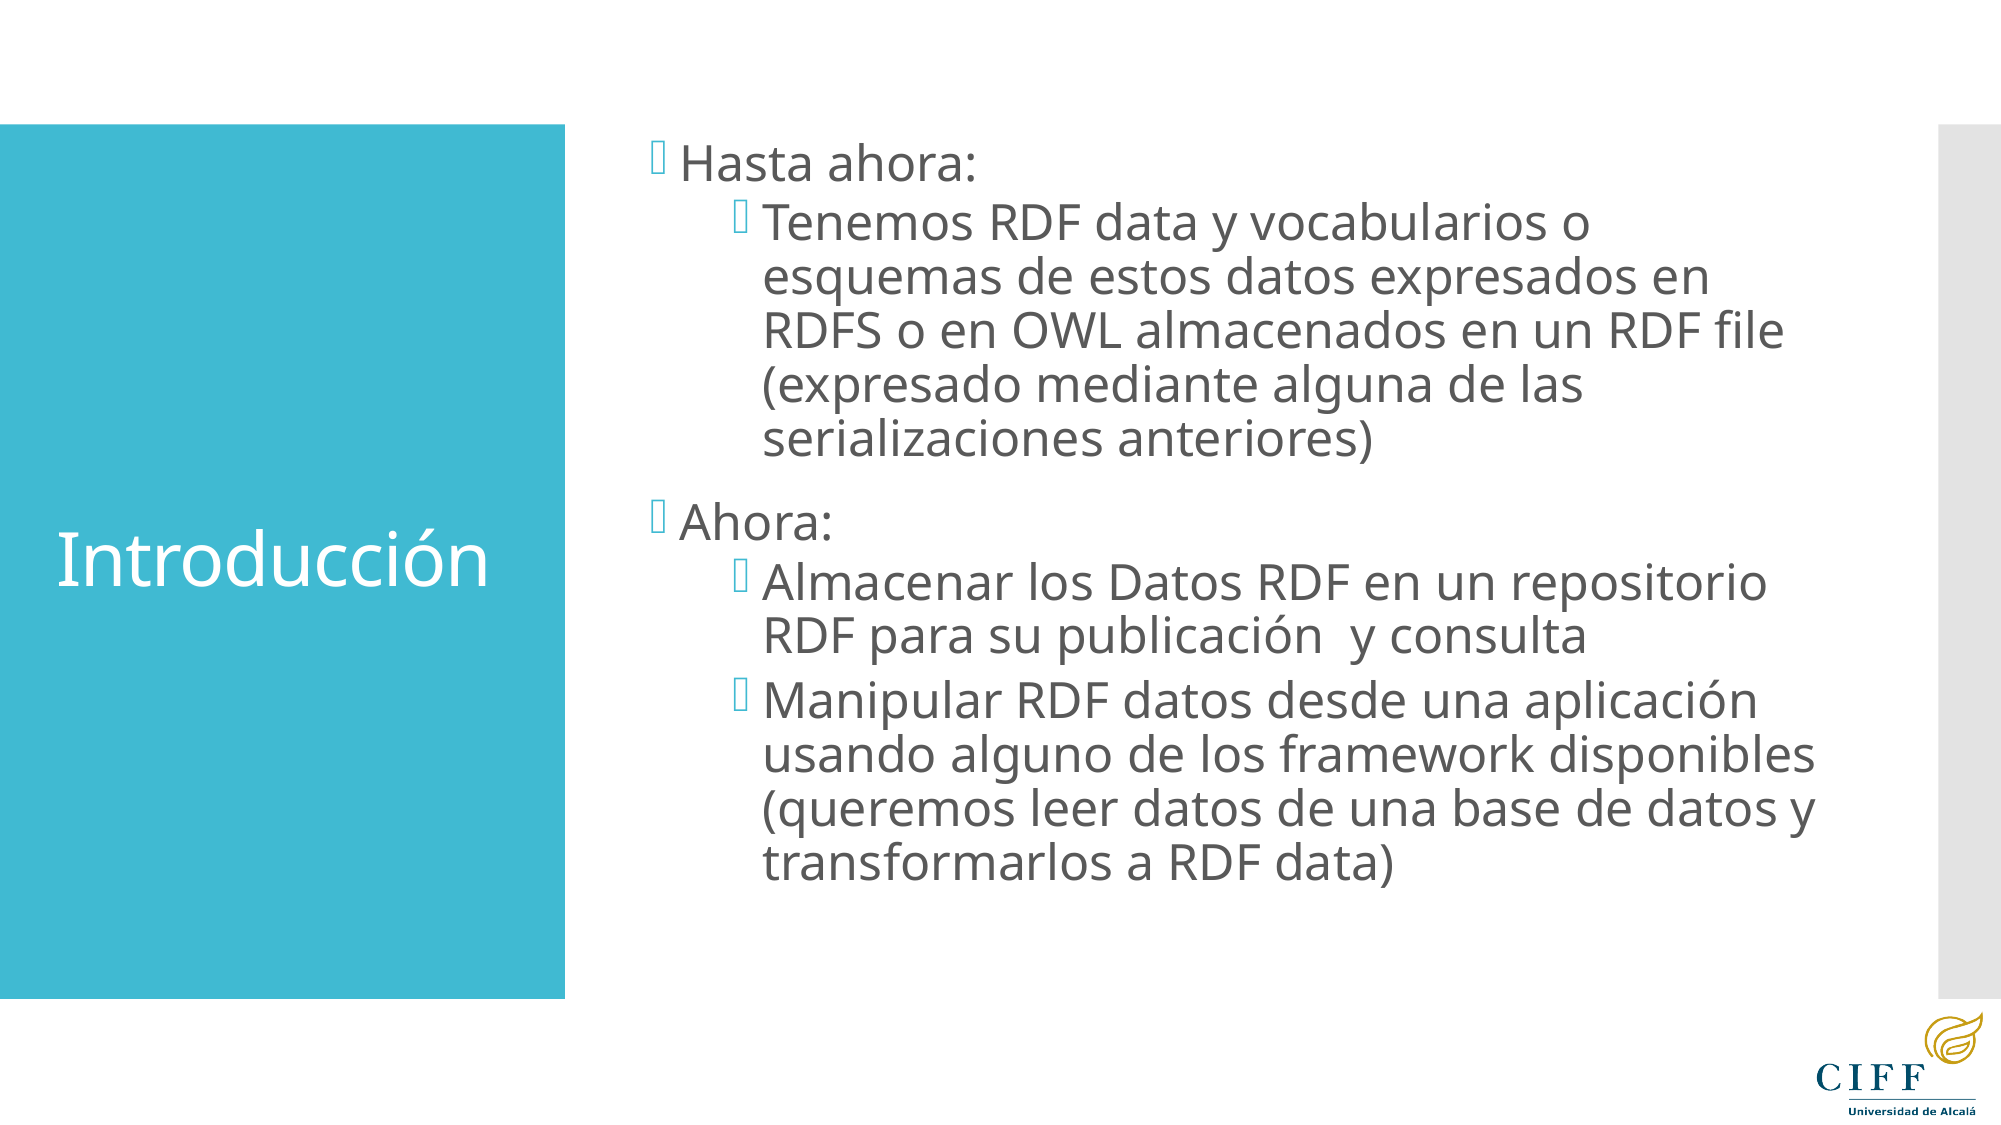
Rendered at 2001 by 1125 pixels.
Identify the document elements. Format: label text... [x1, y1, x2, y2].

picture [1788, 990, 2000, 1125]
title Introducción [41, 184, 525, 940]
list Hasta ahora: Tenemos RDF data y vocabularios o esquemas de estos datos expresados en RDFS o en OWL almacenados en un RDF file (expresado mediante alguna de las serializaciones anteriores) Ahora: Almacenar los Datos RDF en un repositorio RDF para su publicación y consulta Manipular RDF datos desde una aplicación usando alguno de los framework disponibles (queremos leer datos de una base de datos y transformarlos a RDF data) [634, 47, 1835, 982]
